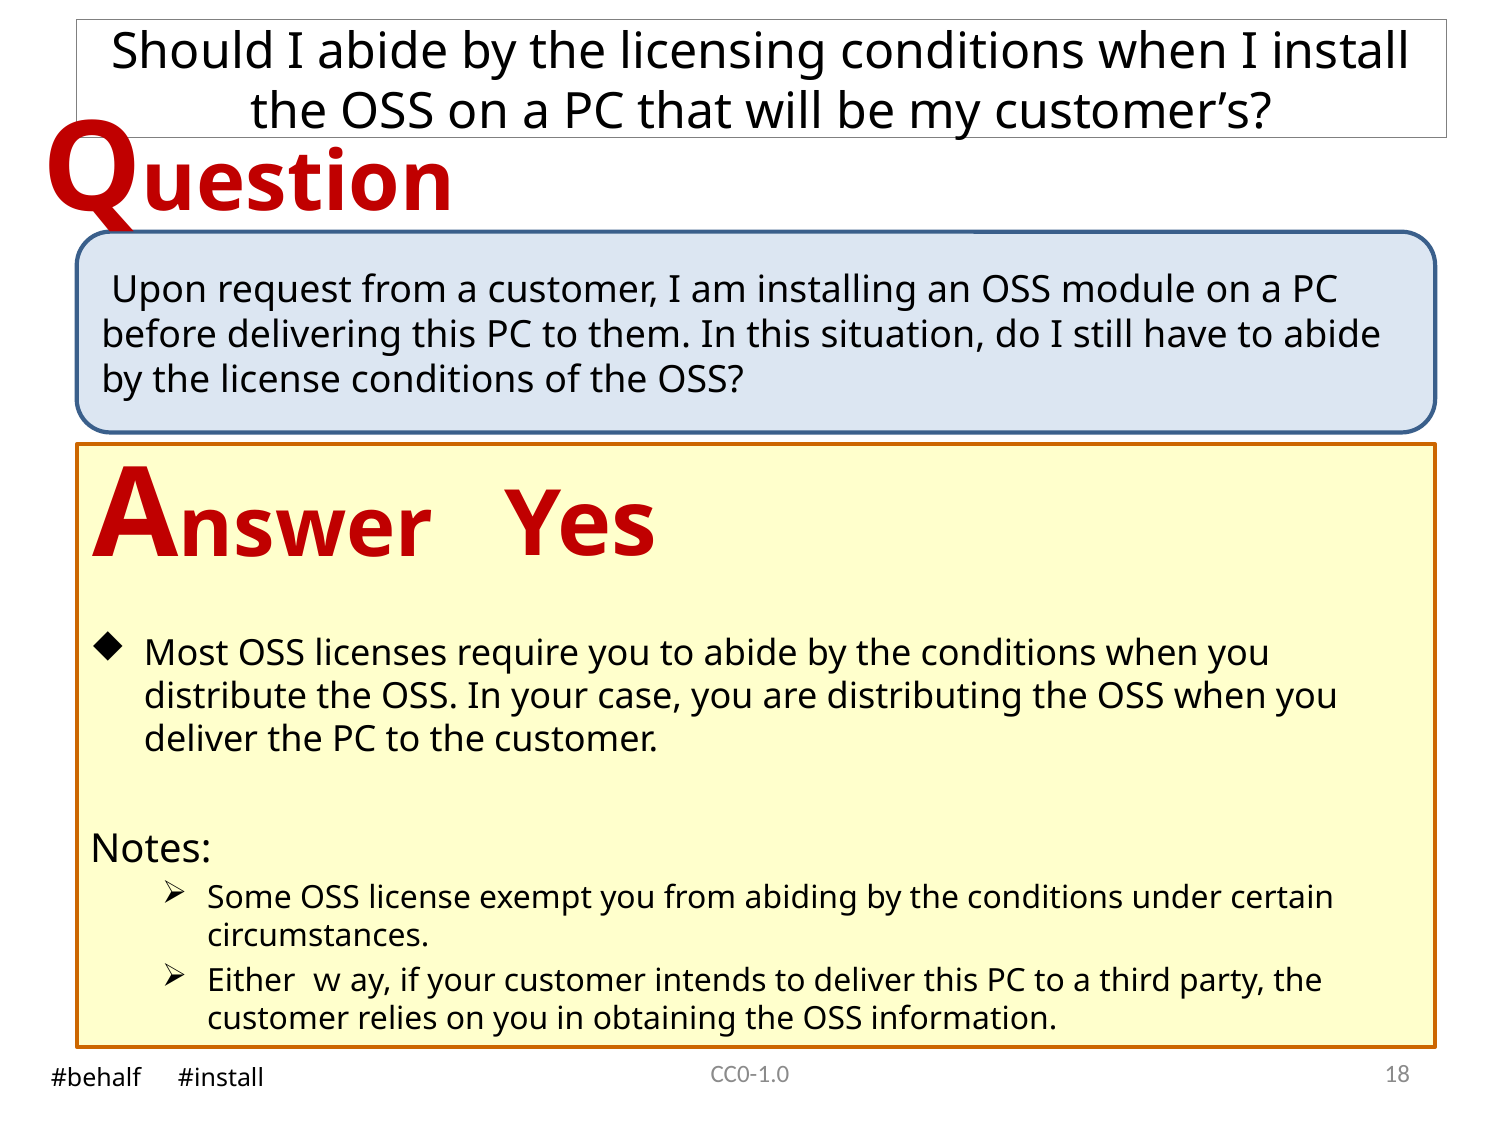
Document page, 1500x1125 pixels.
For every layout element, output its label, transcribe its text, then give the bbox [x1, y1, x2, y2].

list Most OSS licenses require you to abide by the conditions when you distribute the OSS. In your case, you are distributing the OSS when you deliver the PC to the customer. Notes: Some OSS license exempt you from abiding by the conditions under certain circumstances. Either ｗay, if your customer intends to deliver this PC to a third party, the customer relies on you in obtaining the OSS information. [75, 621, 1436, 1048]
text_box Yes [490, 456, 810, 581]
text_box Question [27, 78, 471, 243]
text_box #behalf #install [36, 1054, 480, 1100]
text_box [75, 442, 1437, 1049]
text_box Upon request from a customer, I am installing an OSS module on a PC before delivering this PC to them. In this situation, do I still have to abide by the license conditions of the OSS? [74, 229, 1438, 435]
text_box Answer [77, 424, 449, 590]
slide_number 17 [1074, 1042, 1425, 1103]
title Should I abide by the licensing conditions when I install the OSS on a PC that will be my customer’s? [76, 19, 1447, 138]
footer CC0-1.0 [512, 1042, 988, 1103]
